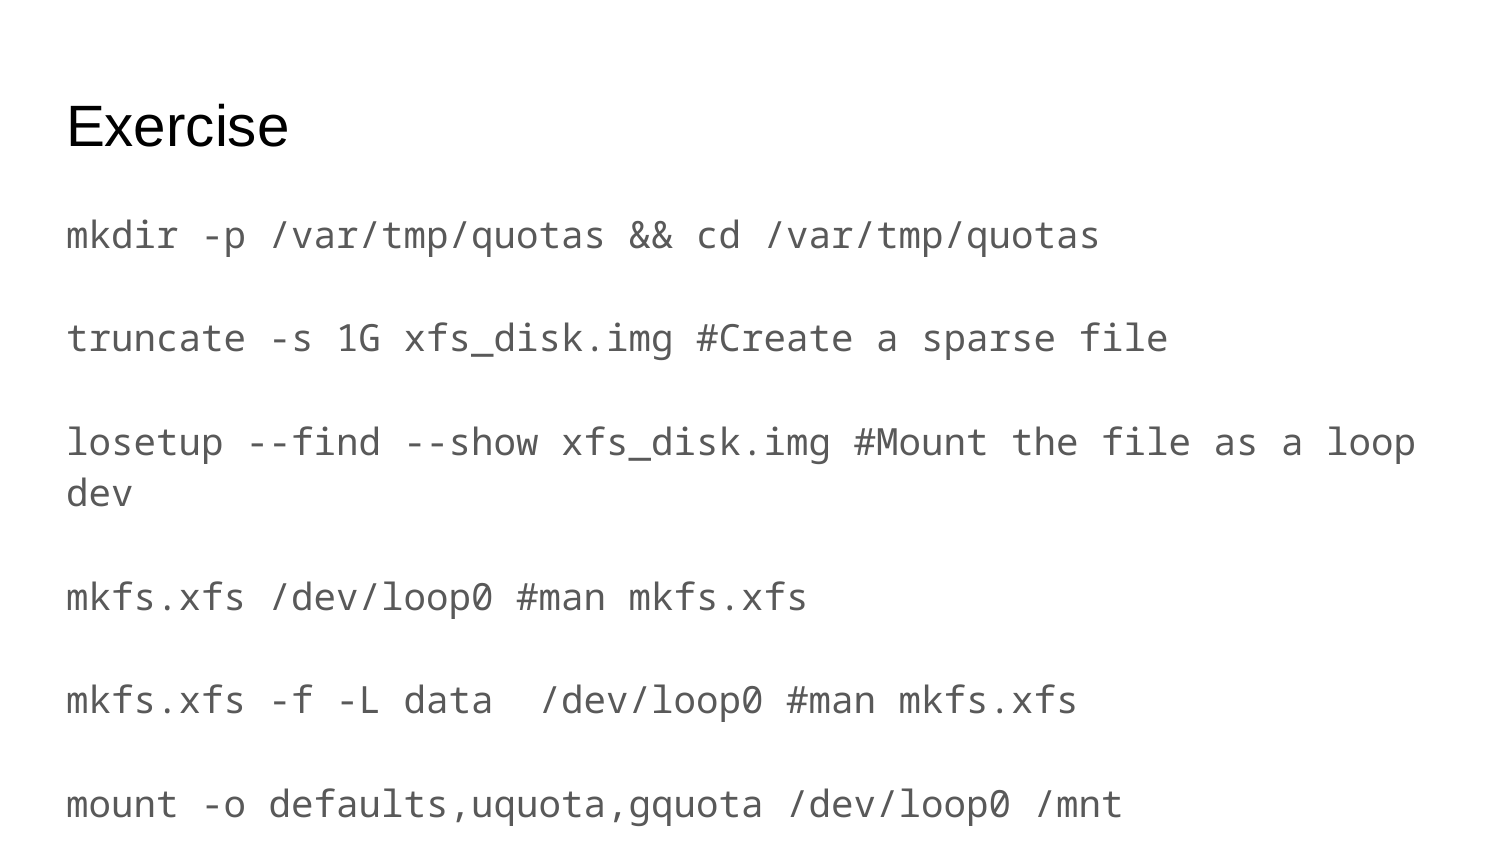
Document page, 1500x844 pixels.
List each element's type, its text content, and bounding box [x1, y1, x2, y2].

title Exercise [51, 72, 1449, 167]
list mkdir -p /var/tmp/quotas && cd /var/tmp/quotas truncate -s 1G xfs_disk.img #Create a sparse file losetup --find --show xfs_disk.img #Mount the file as a loop dev mkfs.xfs /dev/loop0 #man mkfs.xfs mkfs.xfs -f -L data /dev/loop0 #man mkfs.xfs mount -o defaults,uquota,gquota /dev/loop0 /mnt [51, 189, 1449, 750]
